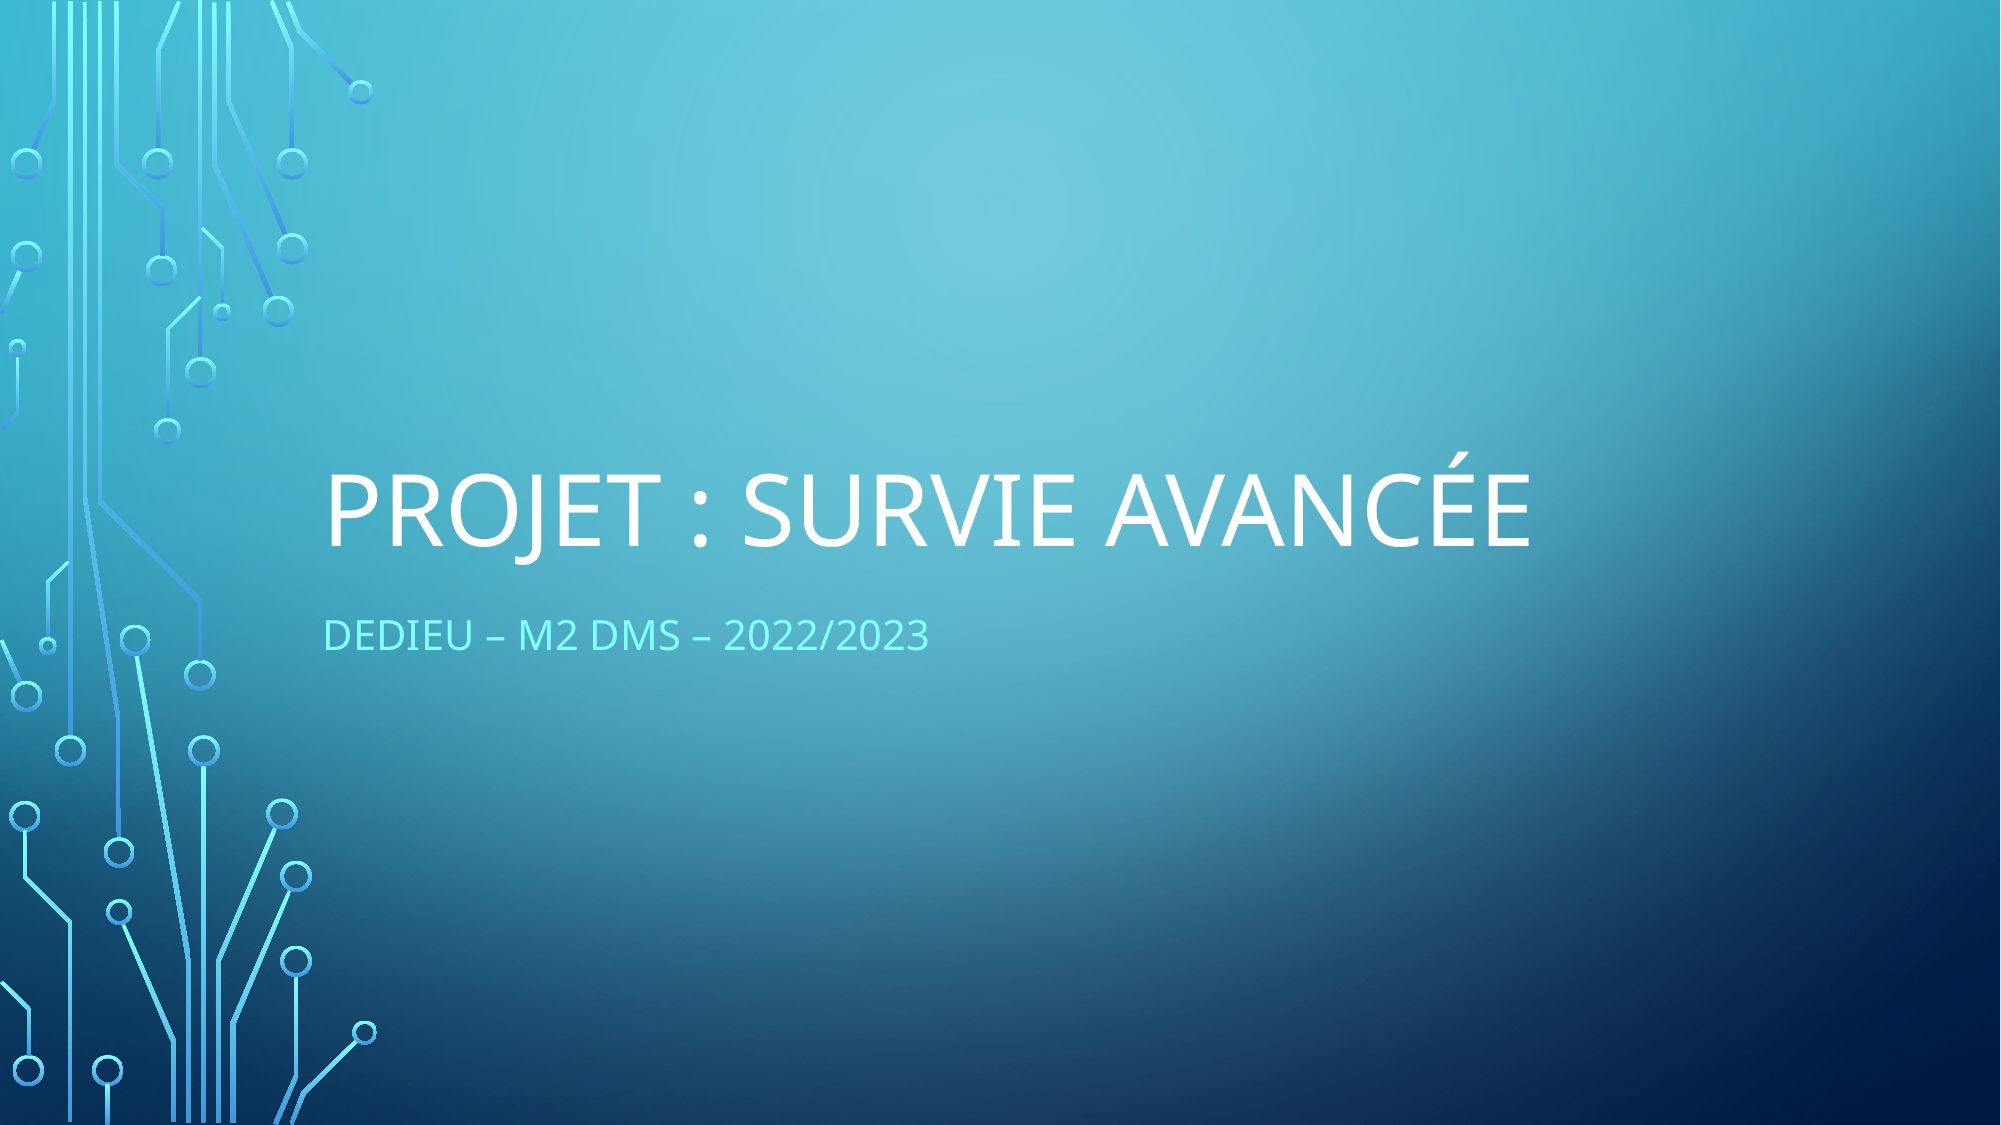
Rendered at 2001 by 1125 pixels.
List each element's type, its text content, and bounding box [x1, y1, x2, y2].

subtitle DEDIEU – M2 DMS – 2022/2023 [307, 590, 1750, 863]
title Projet : SURVIE AVANCÉE [307, 184, 1750, 576]
